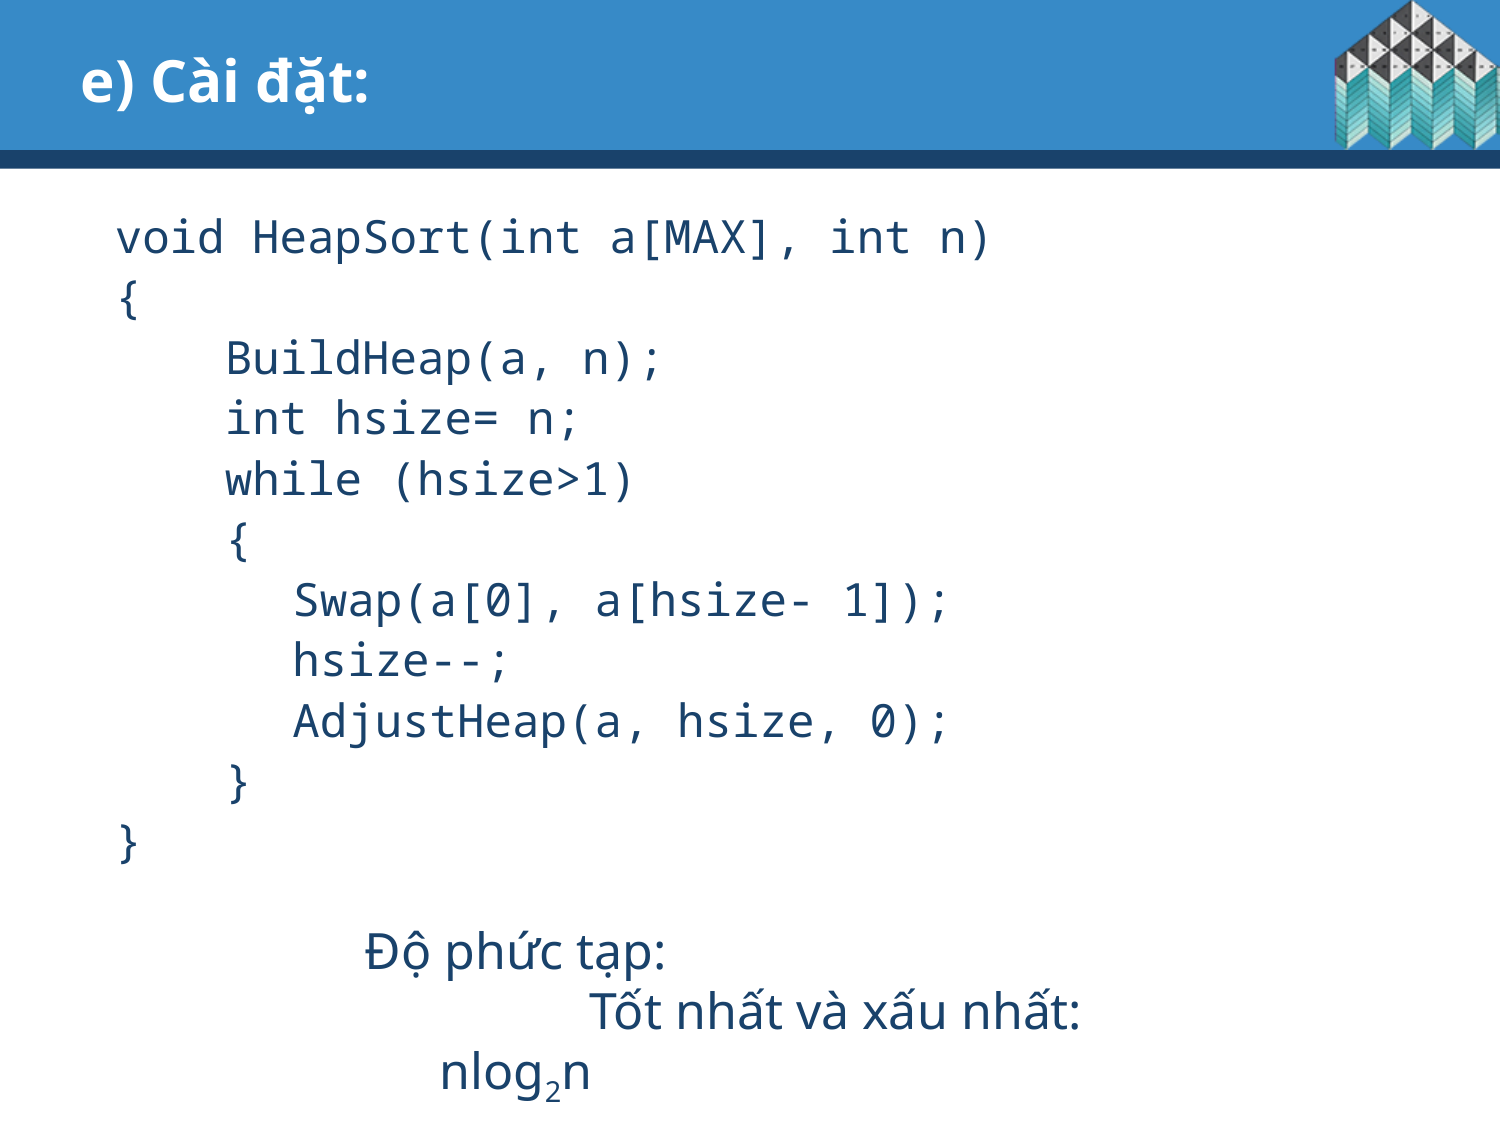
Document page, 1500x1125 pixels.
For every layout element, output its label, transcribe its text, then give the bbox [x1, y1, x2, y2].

title e) Cài đặt: [65, 32, 1341, 125]
text_box void HeapSort(int a[MAX], int n) { BuildHeap(a, n); int hsize= n; while (hsize>1) { Swap(a[0], a[hsize- 1]); hsize--; AdjustHeap(a, hsize, 0); } } [99, 194, 1025, 938]
picture [0, 0, 1500, 150]
text_box Độ phức tạp: Tốt nhất và xấu nhất: nlog2n [350, 912, 1275, 1050]
